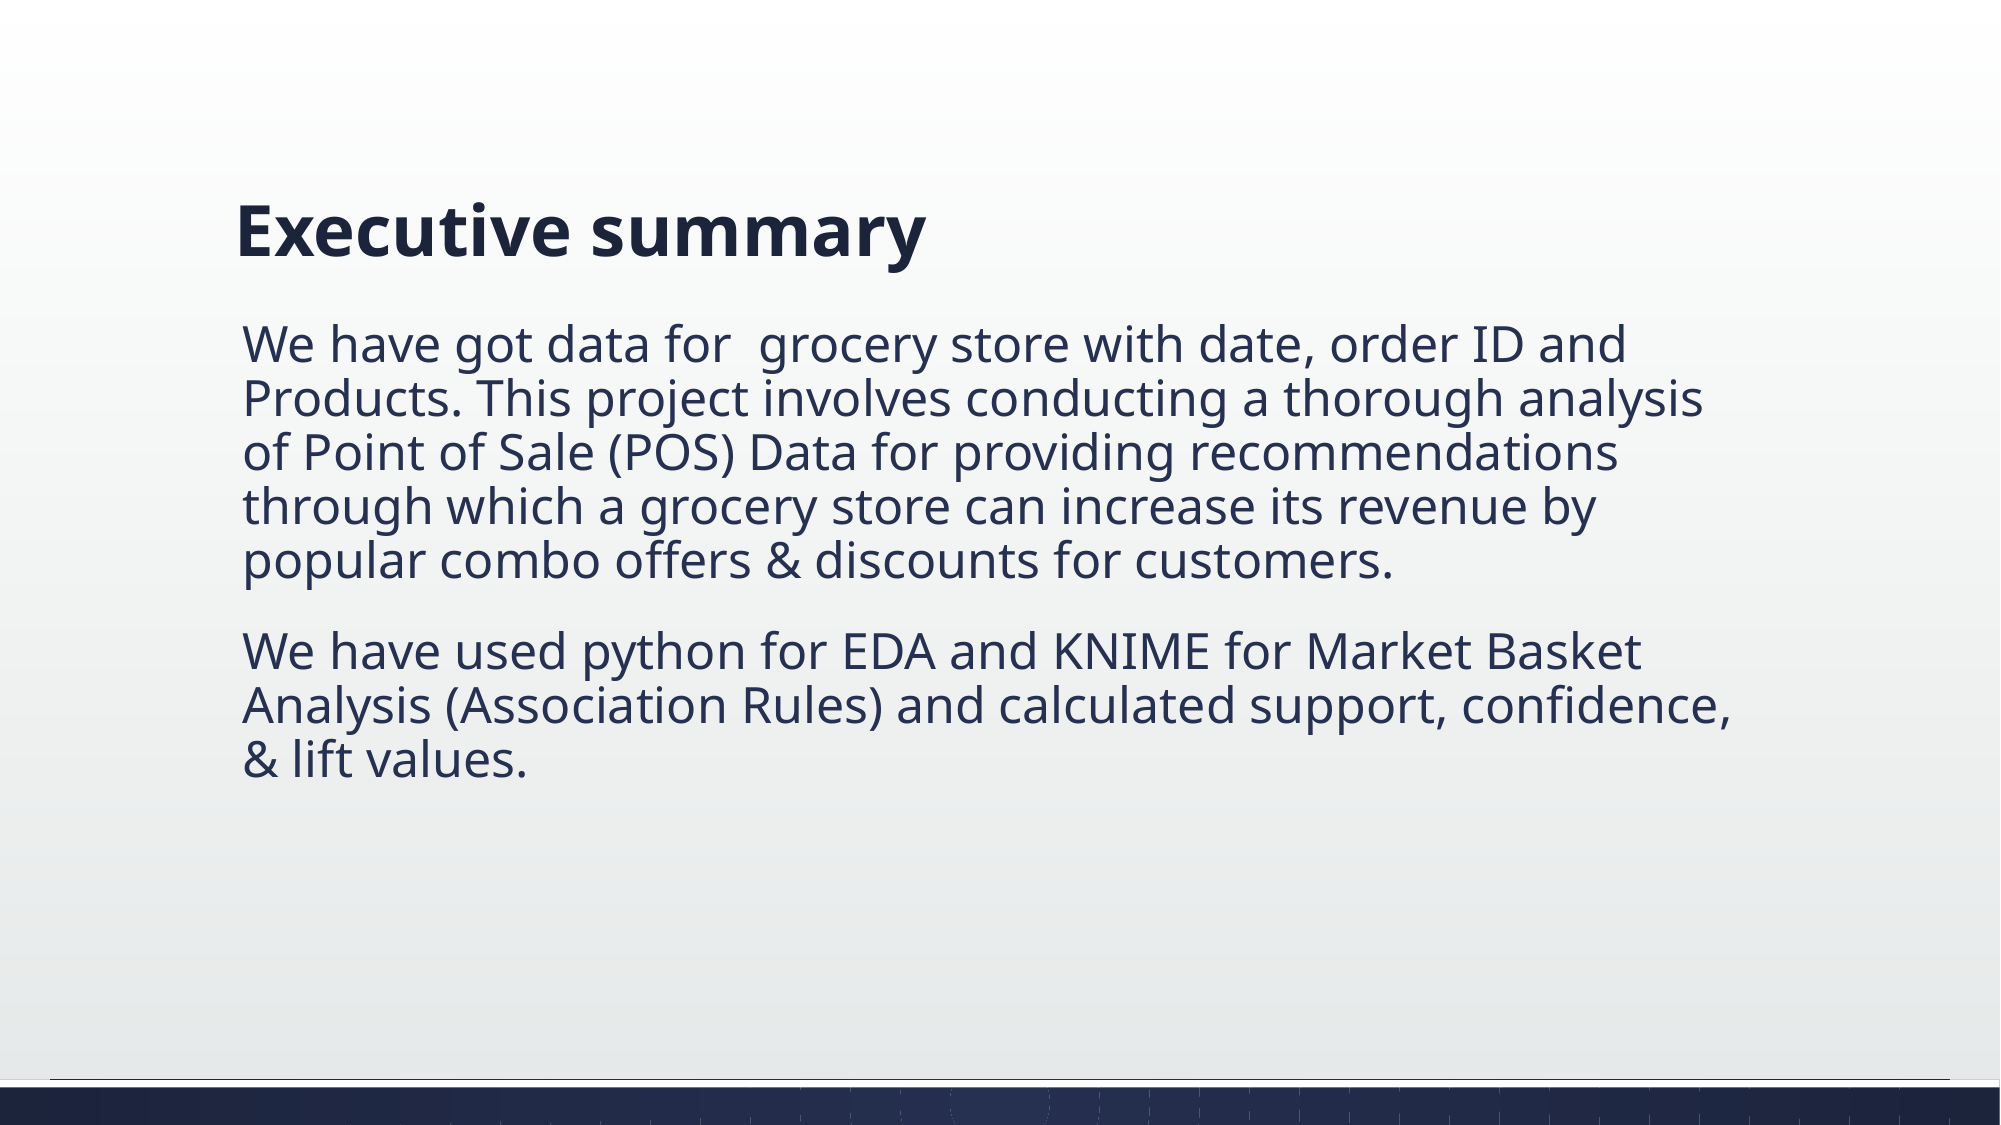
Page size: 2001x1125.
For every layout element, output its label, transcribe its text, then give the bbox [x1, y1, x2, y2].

list We have got data for grocery store with date, order ID and Products. This project involves conducting a thorough analysis of Point of Sale (POS) Data for providing recommendations through which a grocery store can increase its revenue by popular combo offers & discounts for customers. We have used python for EDA and KNIME for Market Basket Analysis (Association Rules) and calculated support, confidence, & lift values. [219, 311, 1780, 990]
title Executive summary [219, 76, 1780, 279]
